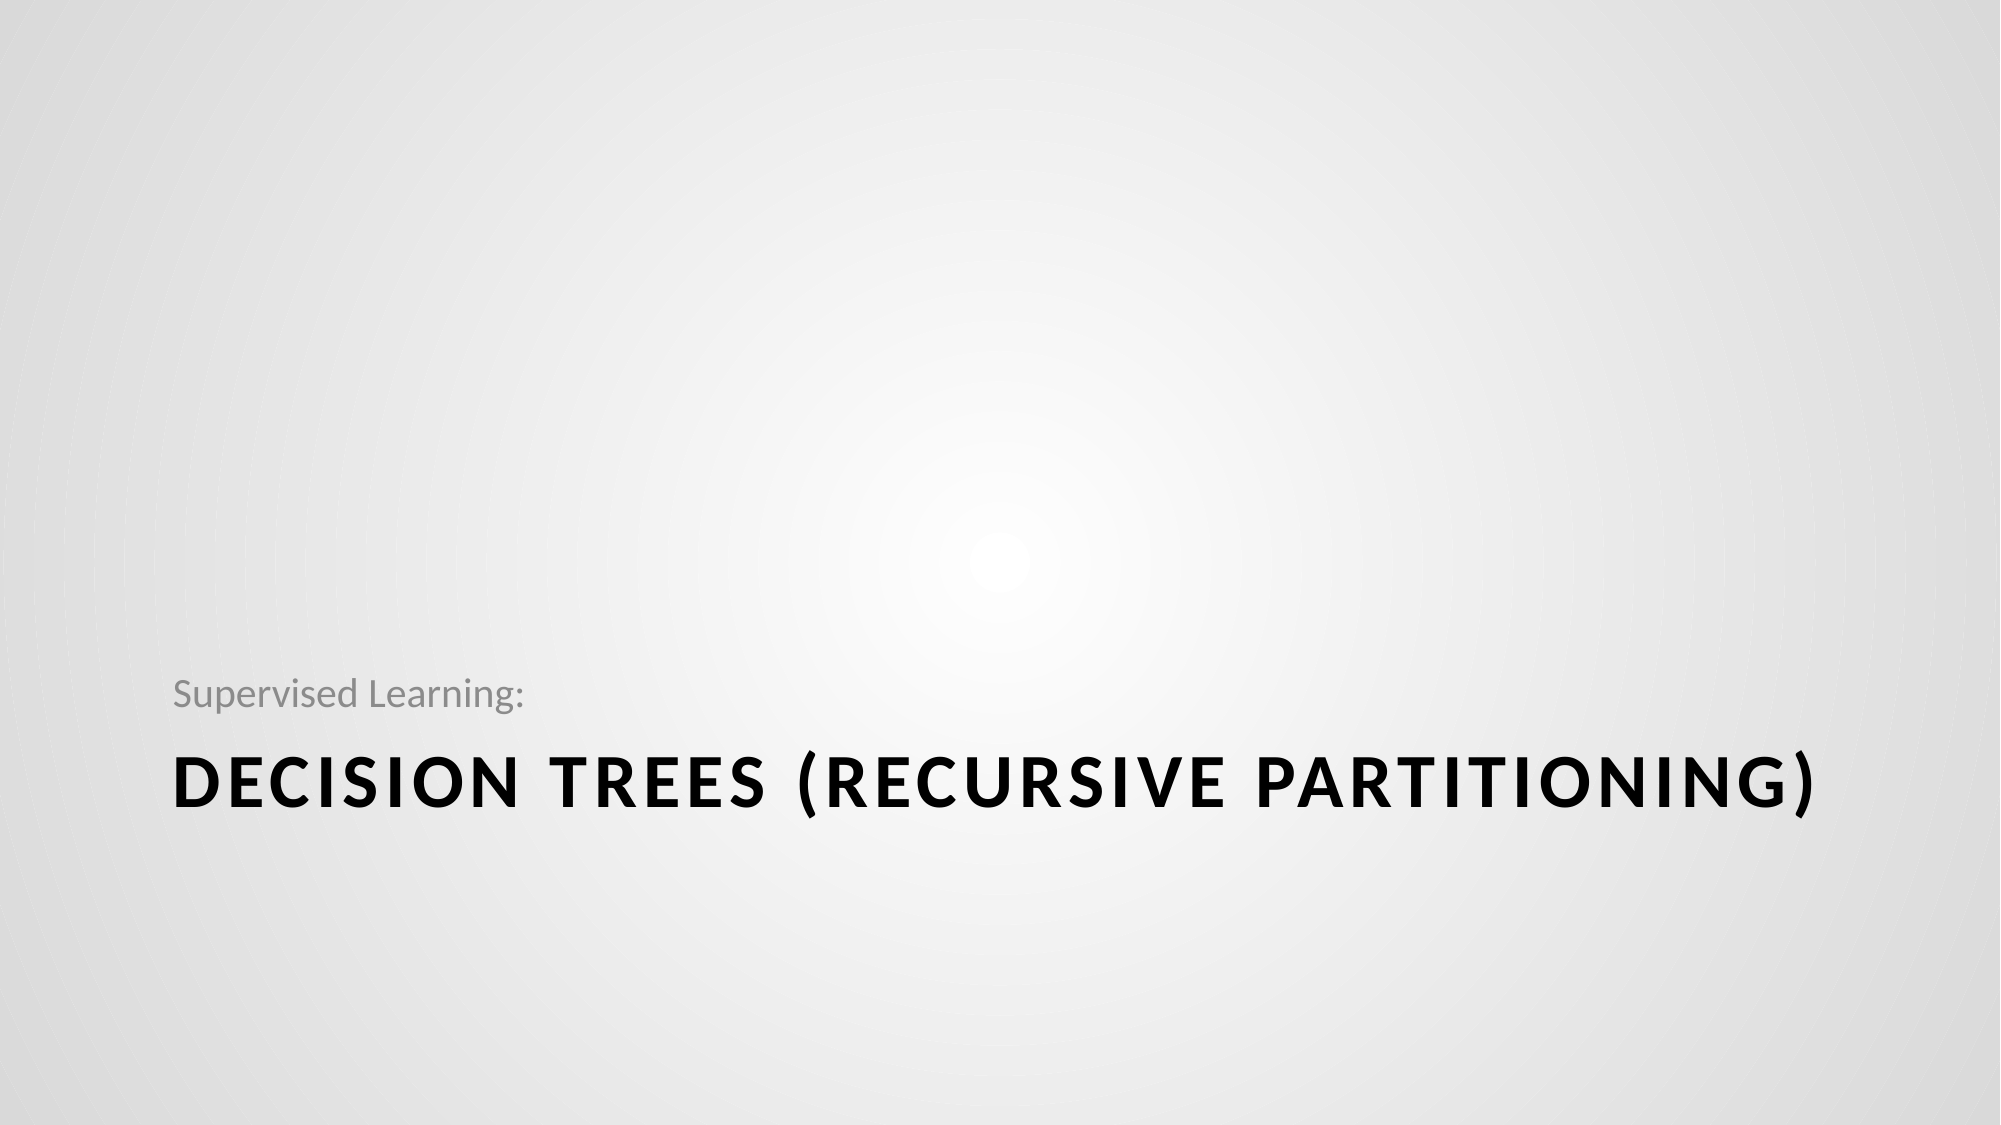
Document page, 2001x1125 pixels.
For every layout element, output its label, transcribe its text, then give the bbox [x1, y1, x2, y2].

list Supervised Learning: [157, 476, 1858, 723]
title Decision Trees (Recursive Partitioning) [157, 723, 1858, 947]
